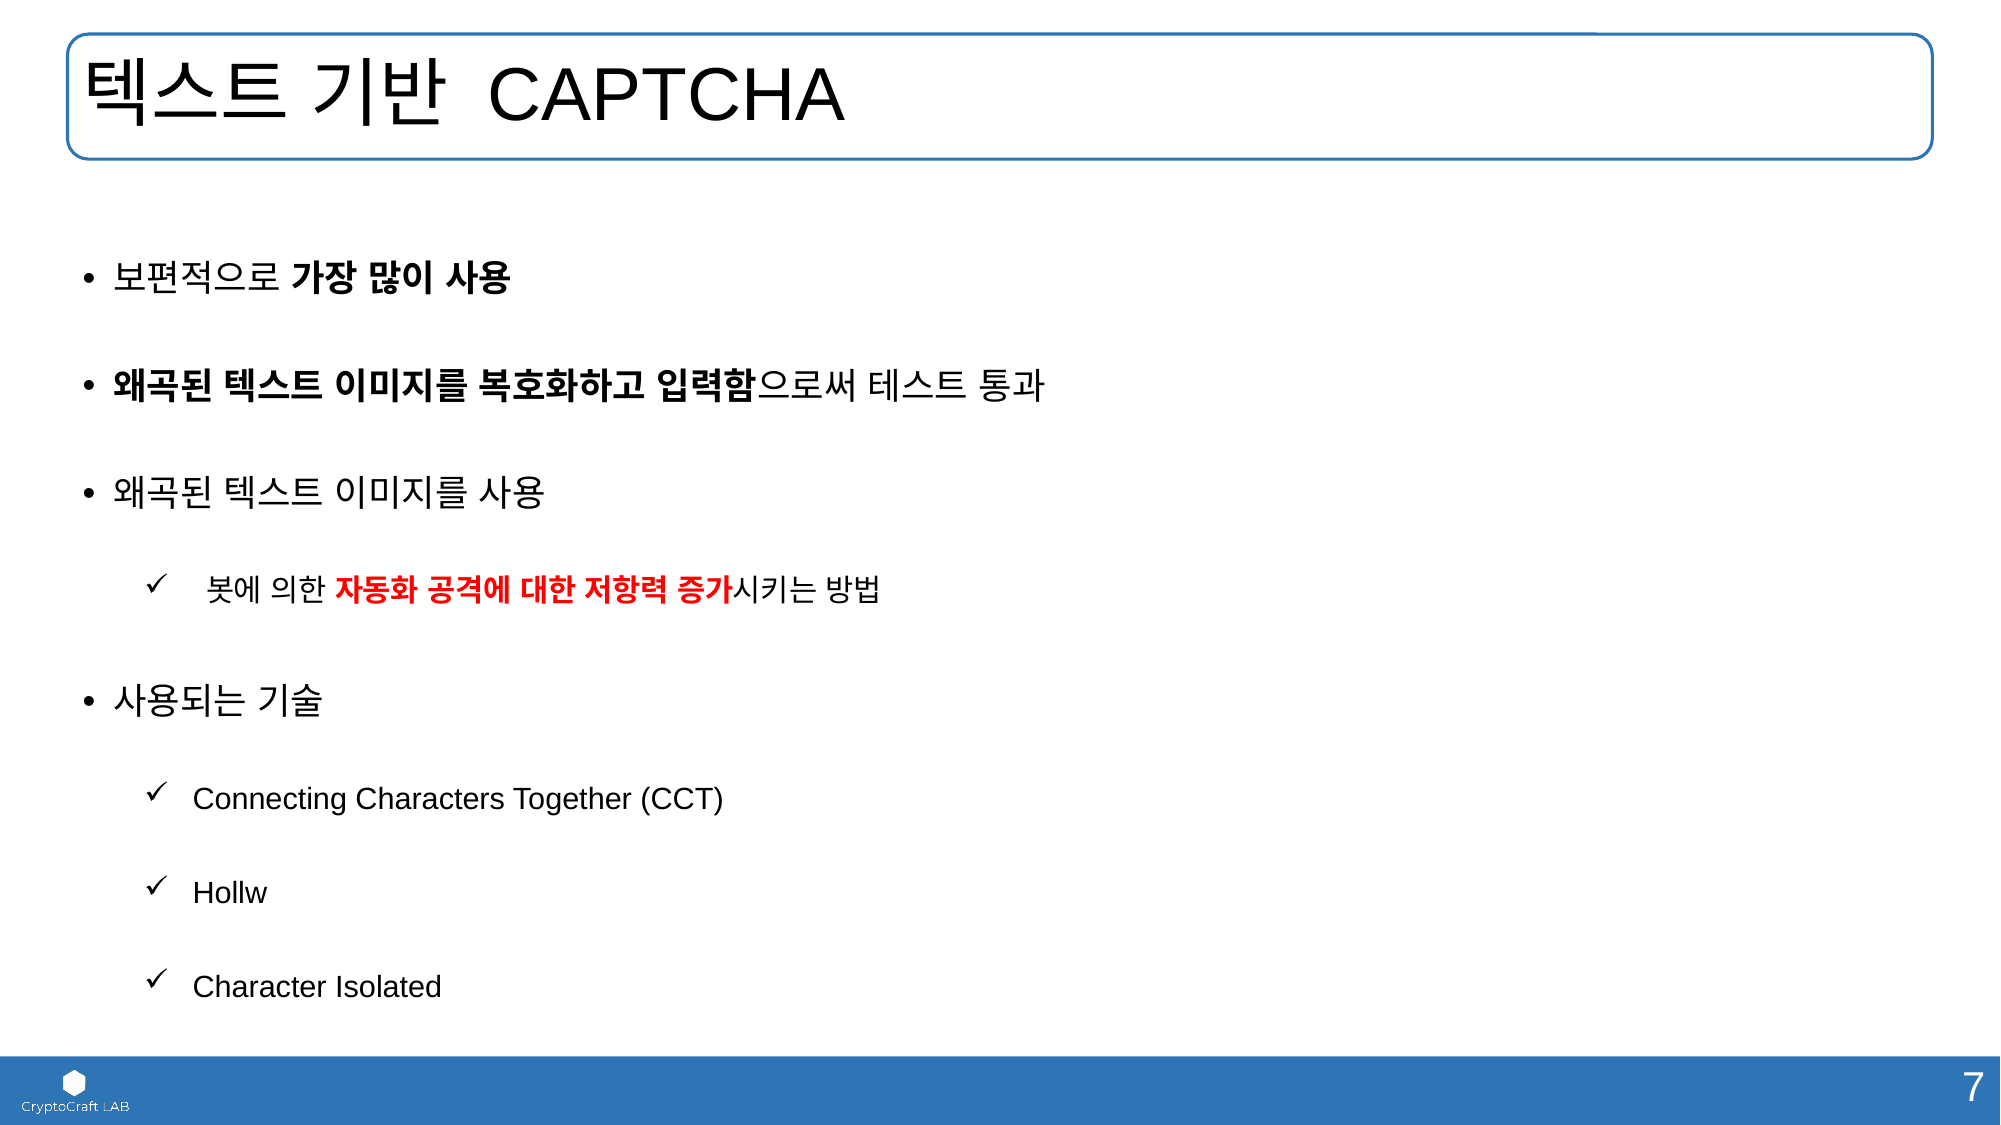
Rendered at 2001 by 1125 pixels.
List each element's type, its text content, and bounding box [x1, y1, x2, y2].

title 텍스트 기반 CAPTCHA [67, 34, 1933, 160]
picture [13, 1061, 138, 1123]
list 보편적으로 가장 많이 사용 왜곡된 텍스트 이미지를 복호화하고 입력함으로써 테스트 통과 왜곡된 텍스트 이미지를 사용 봇에 의한 자동화 공격에 대한 저항력 증가시키는 방법 사용되는 기술 Connecting Characters Together (CCT) Hollw Character Isolated [67, 189, 1933, 1019]
